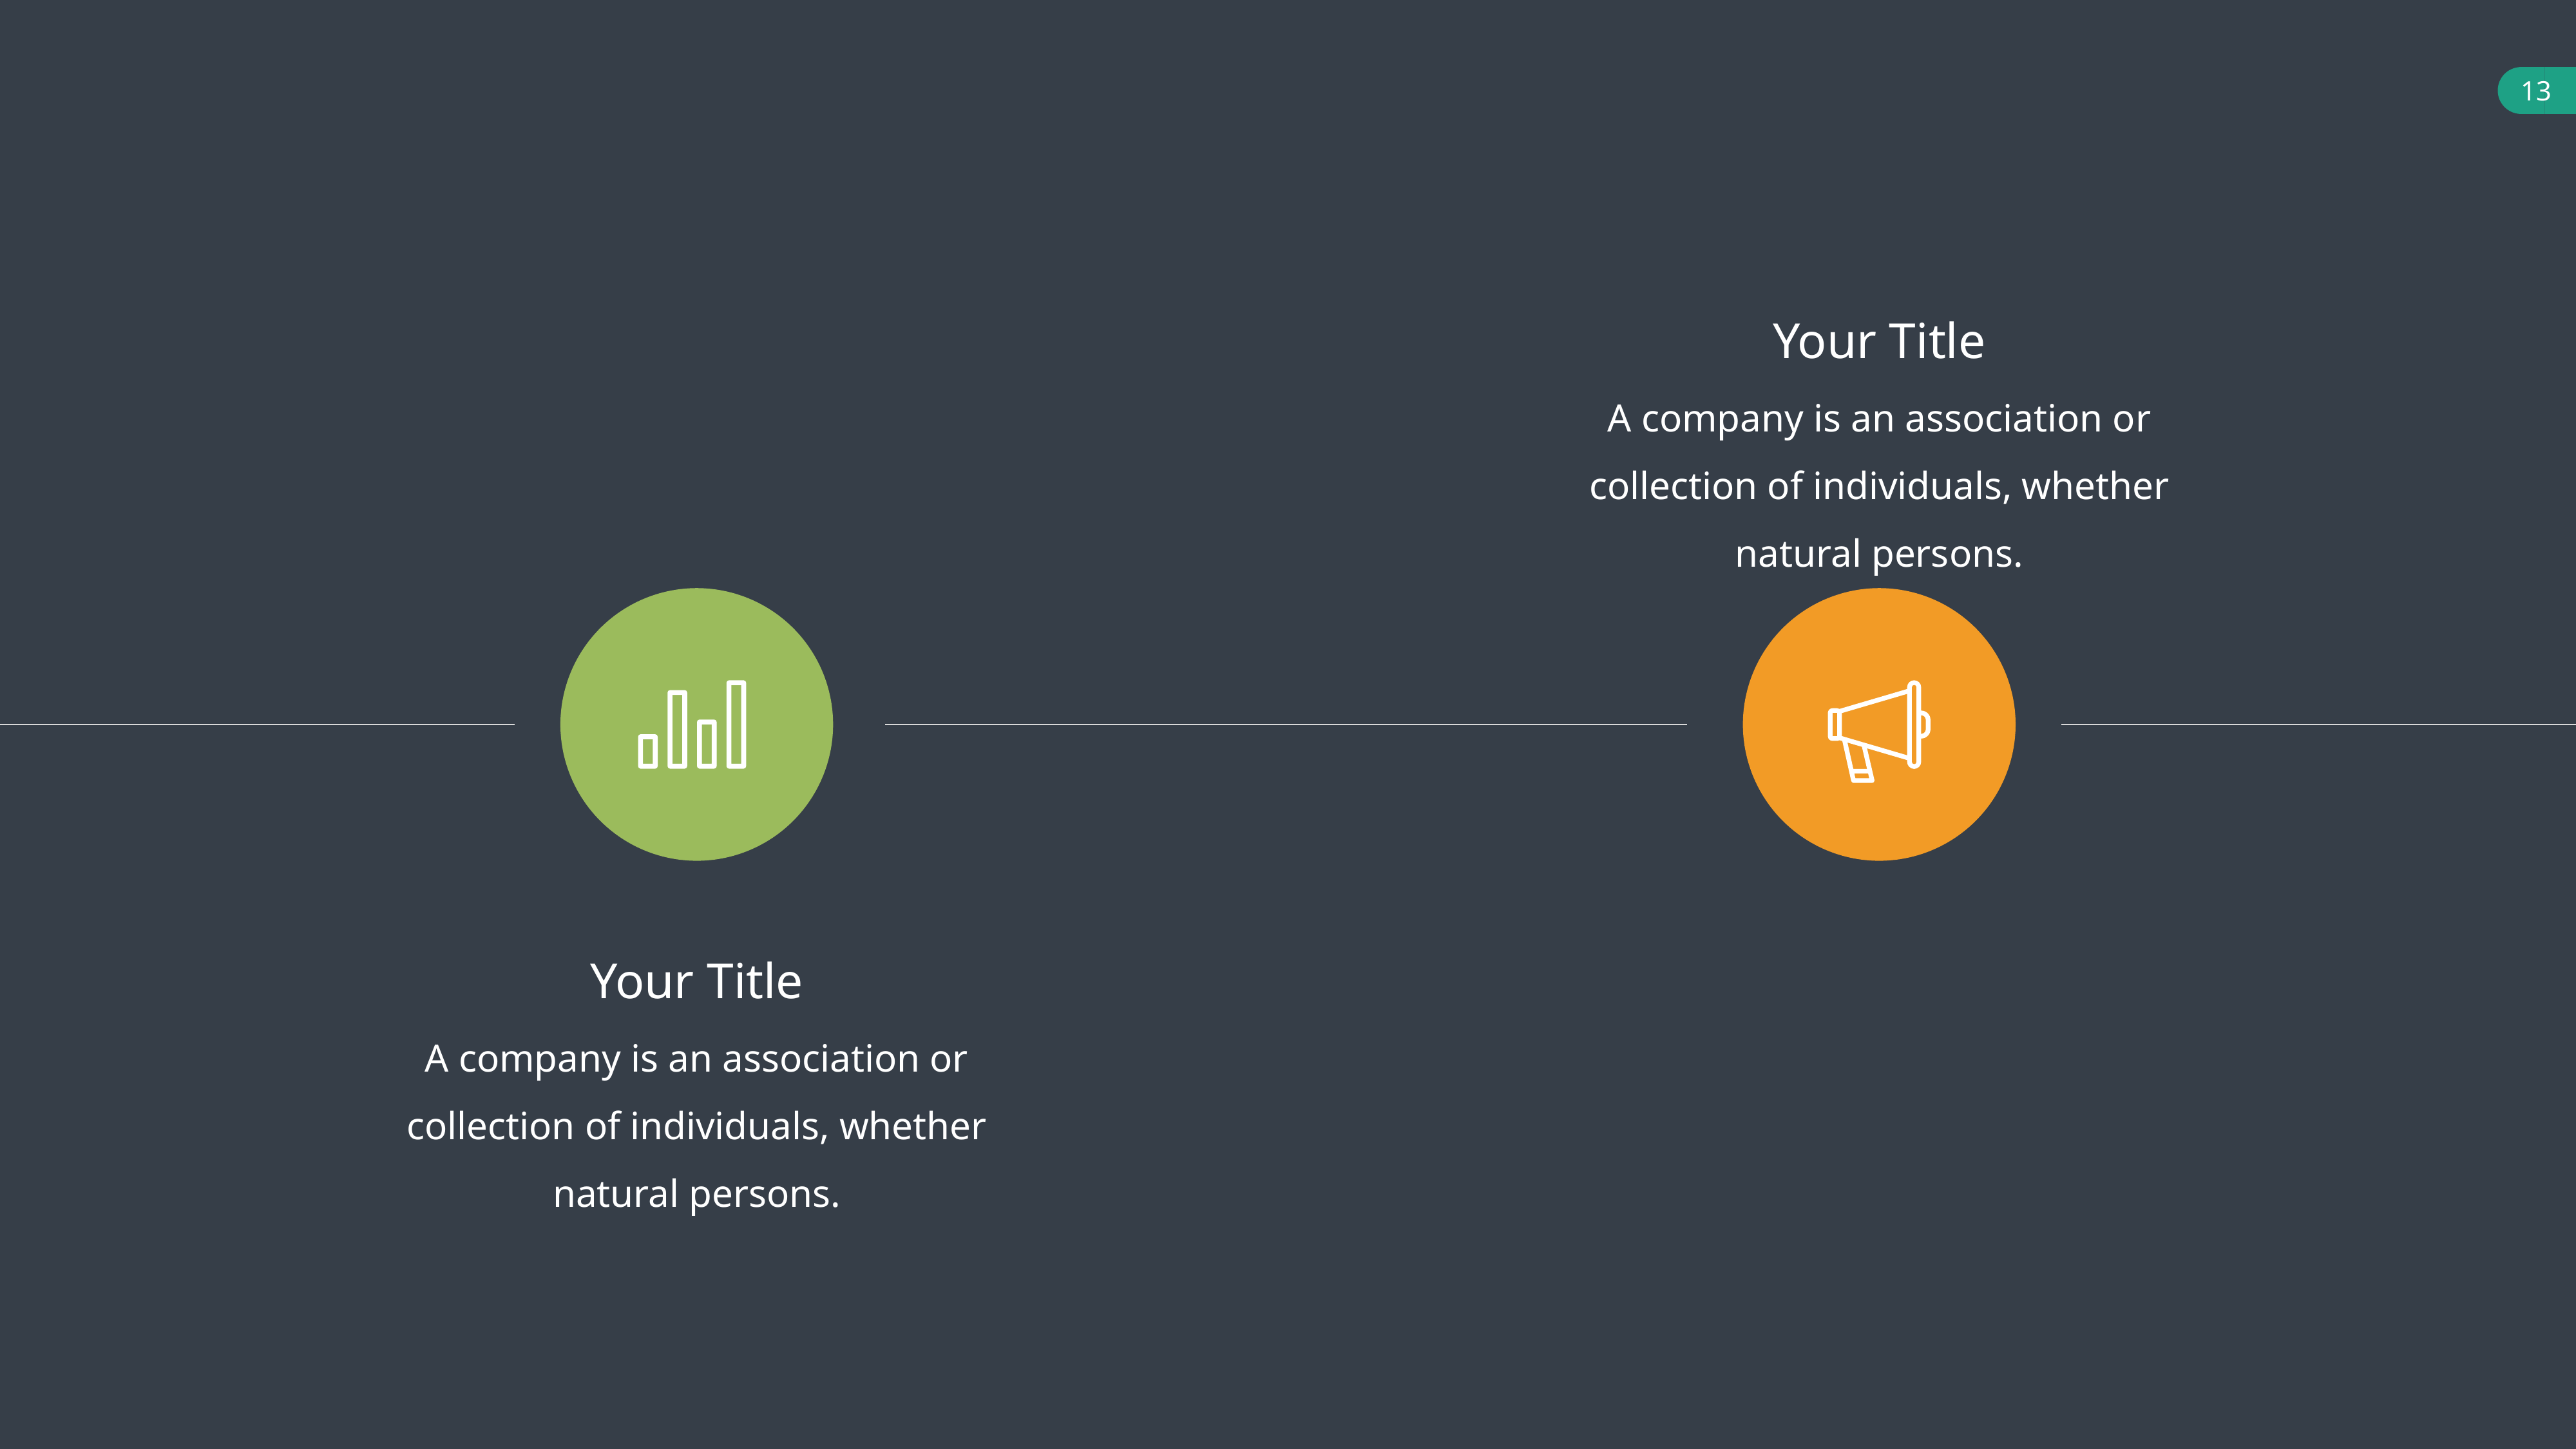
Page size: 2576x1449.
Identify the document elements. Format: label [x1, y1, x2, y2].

text_box [667, 690, 687, 769]
text_box [1522, 305, 2237, 506]
text_box [638, 734, 658, 769]
text_box [1742, 587, 2017, 862]
text_box [697, 719, 717, 769]
text_box [726, 680, 747, 769]
text_box [559, 587, 834, 862]
text_box [339, 945, 1054, 1146]
text_box [1827, 680, 1931, 783]
